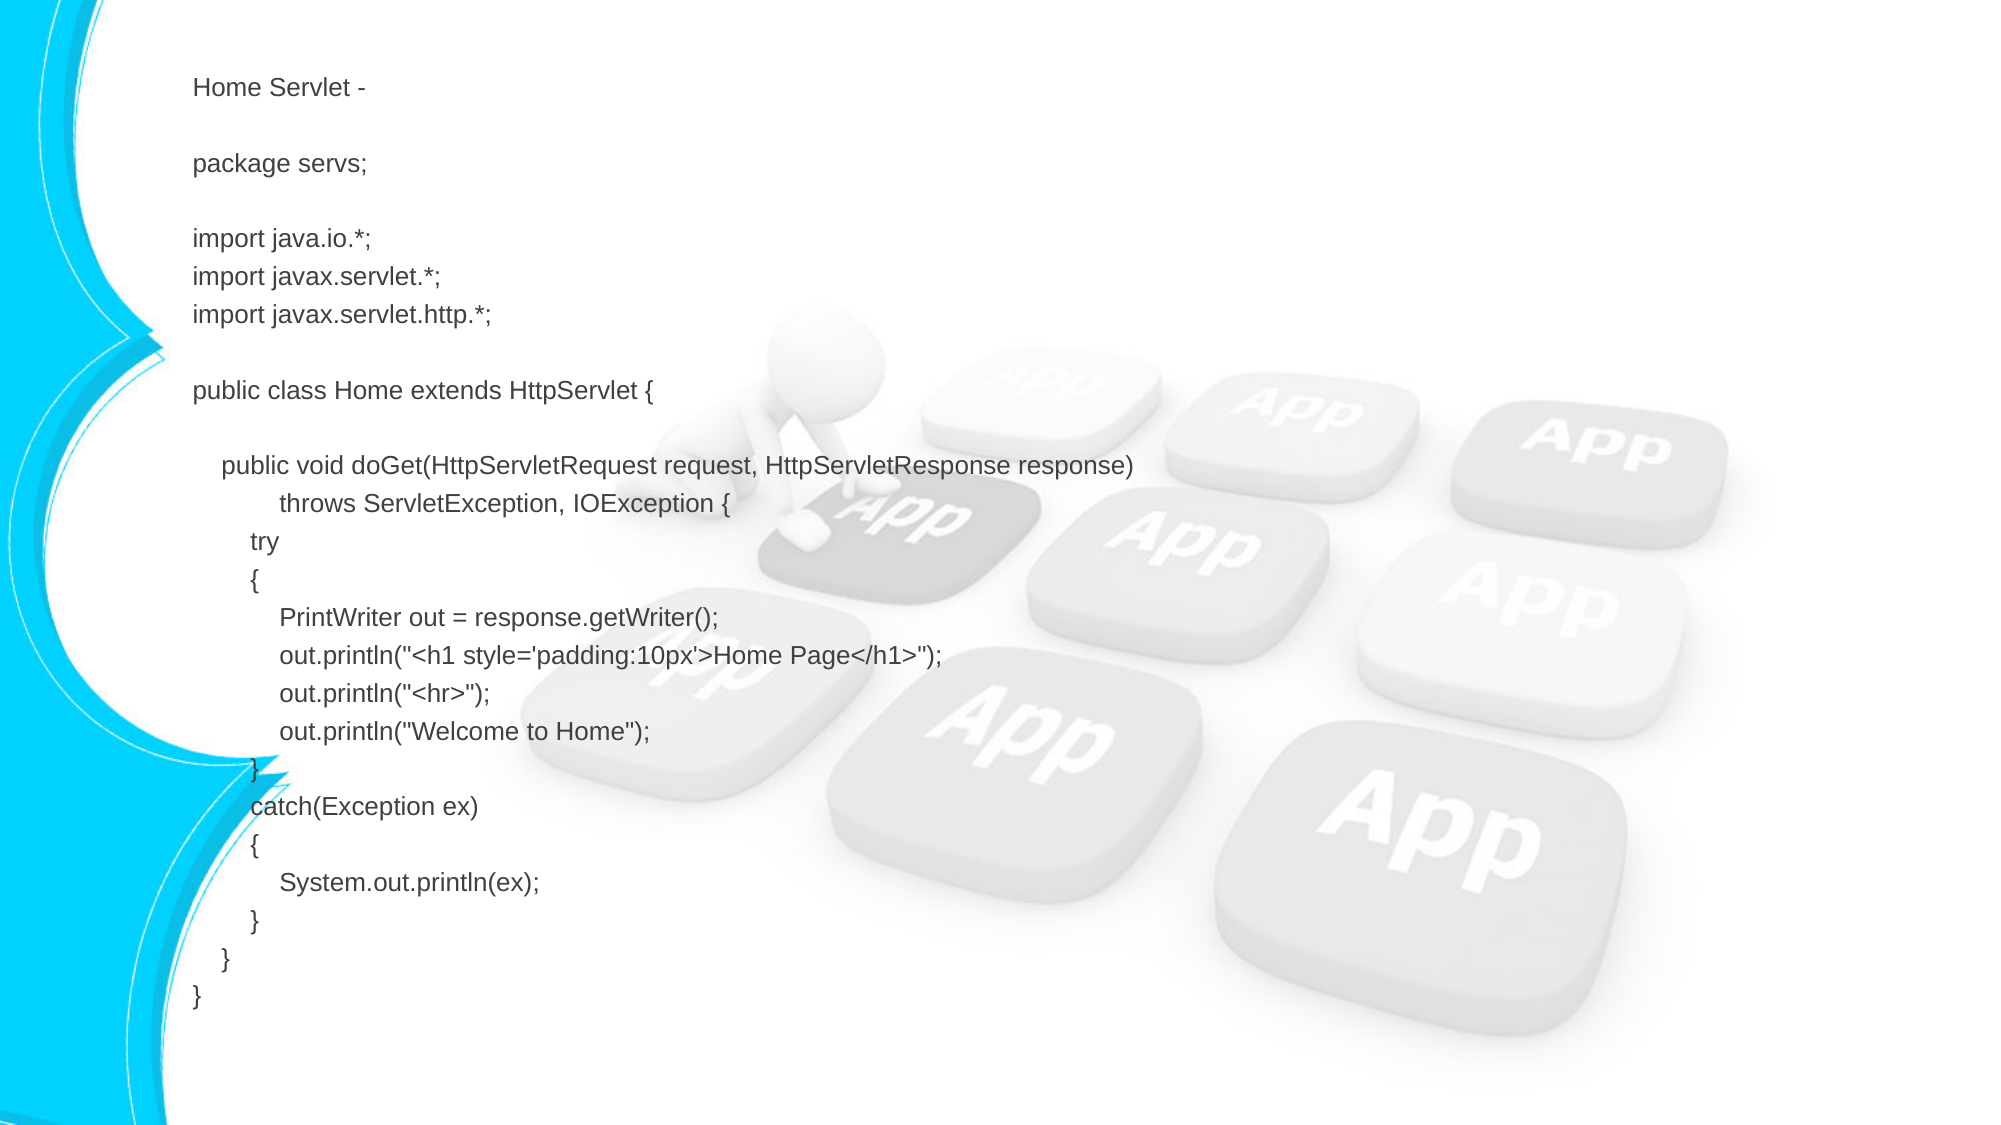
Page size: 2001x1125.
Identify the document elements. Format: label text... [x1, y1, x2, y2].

picture [0, 1118, 15, 1125]
picture [0, 0, 2001, 1125]
picture [73, 52, 77, 62]
list Home Servlet - package servs; import java.io.*; import javax.servlet.*; import javax.servlet.http.*; public class Home extends HttpServlet { public void doGet(HttpServletRequest request, HttpServletResponse response) throws ServletException, IOException { try { PrintWriter out = response.getWriter(); out.println("<h1 style='padding:10px'>Home Page</h1>"); out.println("<hr>"); out.println("Welcome to Home"); } catch(Exception ex) { System.out.println(ex); } } } [177, 66, 1899, 1072]
